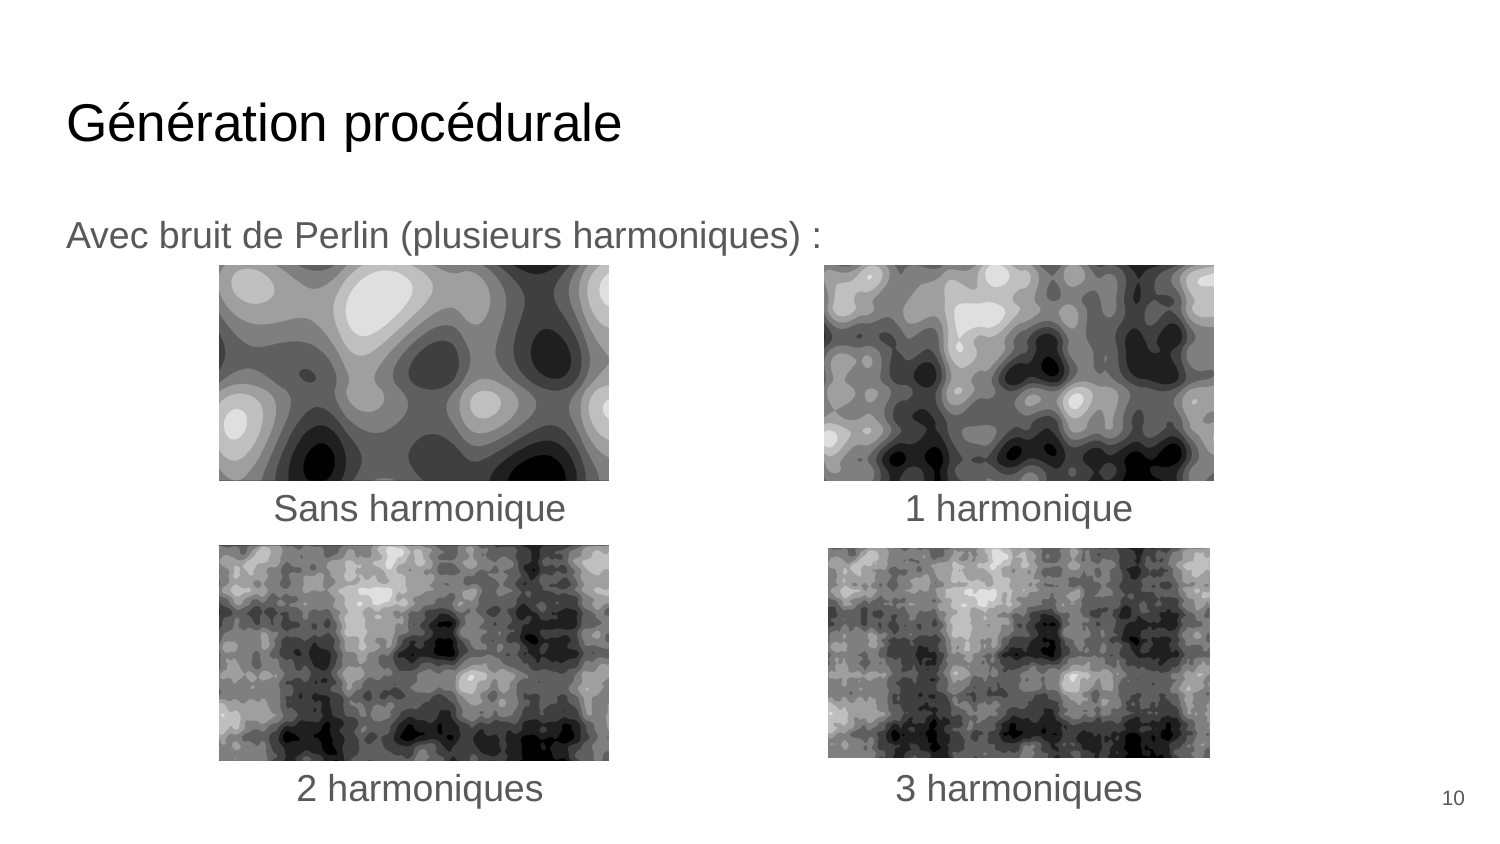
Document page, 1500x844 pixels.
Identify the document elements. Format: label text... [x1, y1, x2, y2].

text_box 3 harmoniques [818, 749, 1220, 811]
text_box 2 harmoniques [219, 749, 621, 811]
picture [218, 545, 610, 761]
text_box Sans harmonique [219, 469, 621, 530]
slide_number ‹#› [1389, 764, 1480, 830]
title Génération procédurale [51, 72, 1449, 167]
picture [828, 548, 1210, 759]
picture [218, 265, 610, 482]
picture [823, 265, 1214, 481]
text_box 1 harmonique [818, 483, 1220, 530]
list Avec bruit de Perlin (plusieurs harmoniques) : [51, 189, 1449, 750]
